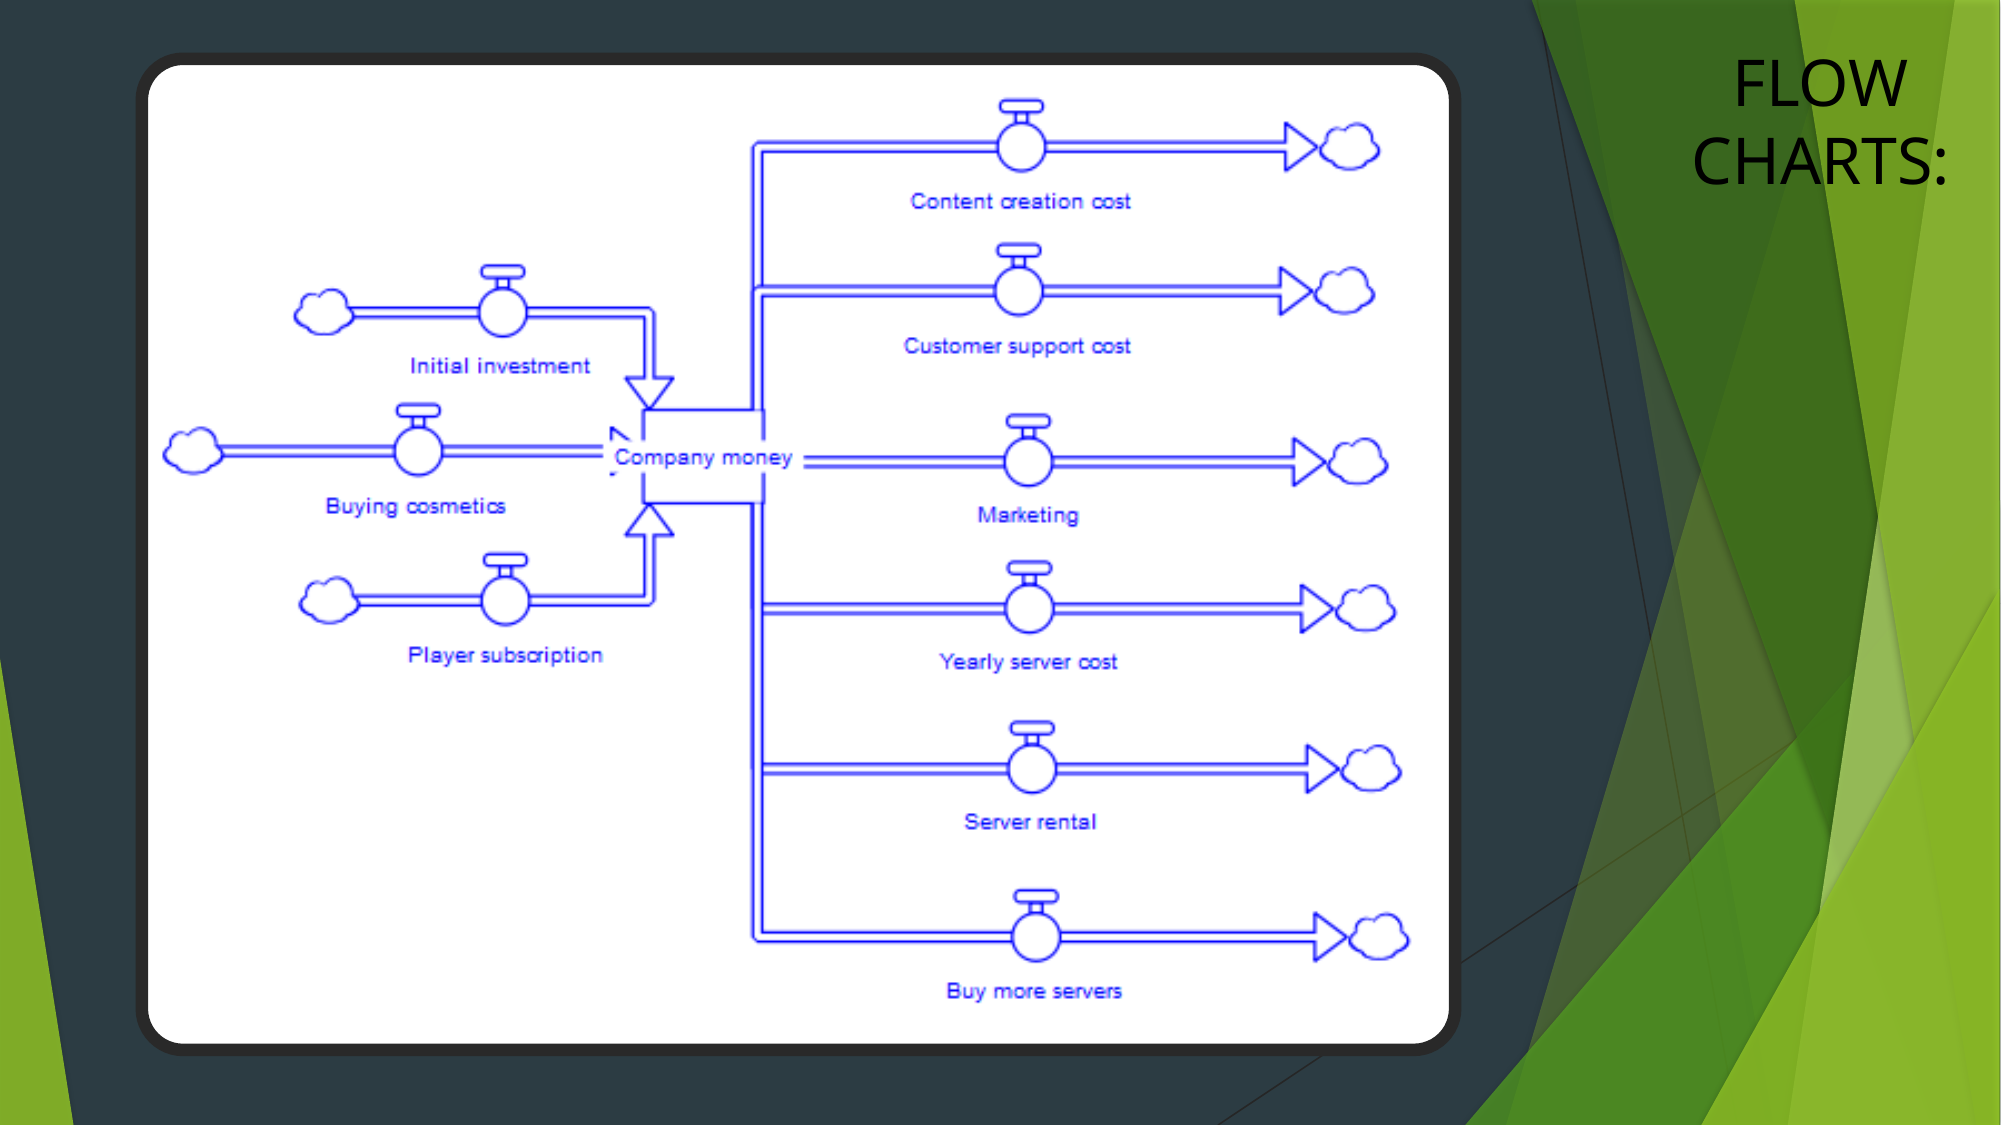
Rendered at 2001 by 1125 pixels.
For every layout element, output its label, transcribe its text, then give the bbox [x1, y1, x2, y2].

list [141, 58, 1456, 1051]
title FLOW CHARTS: [1670, 34, 1972, 252]
